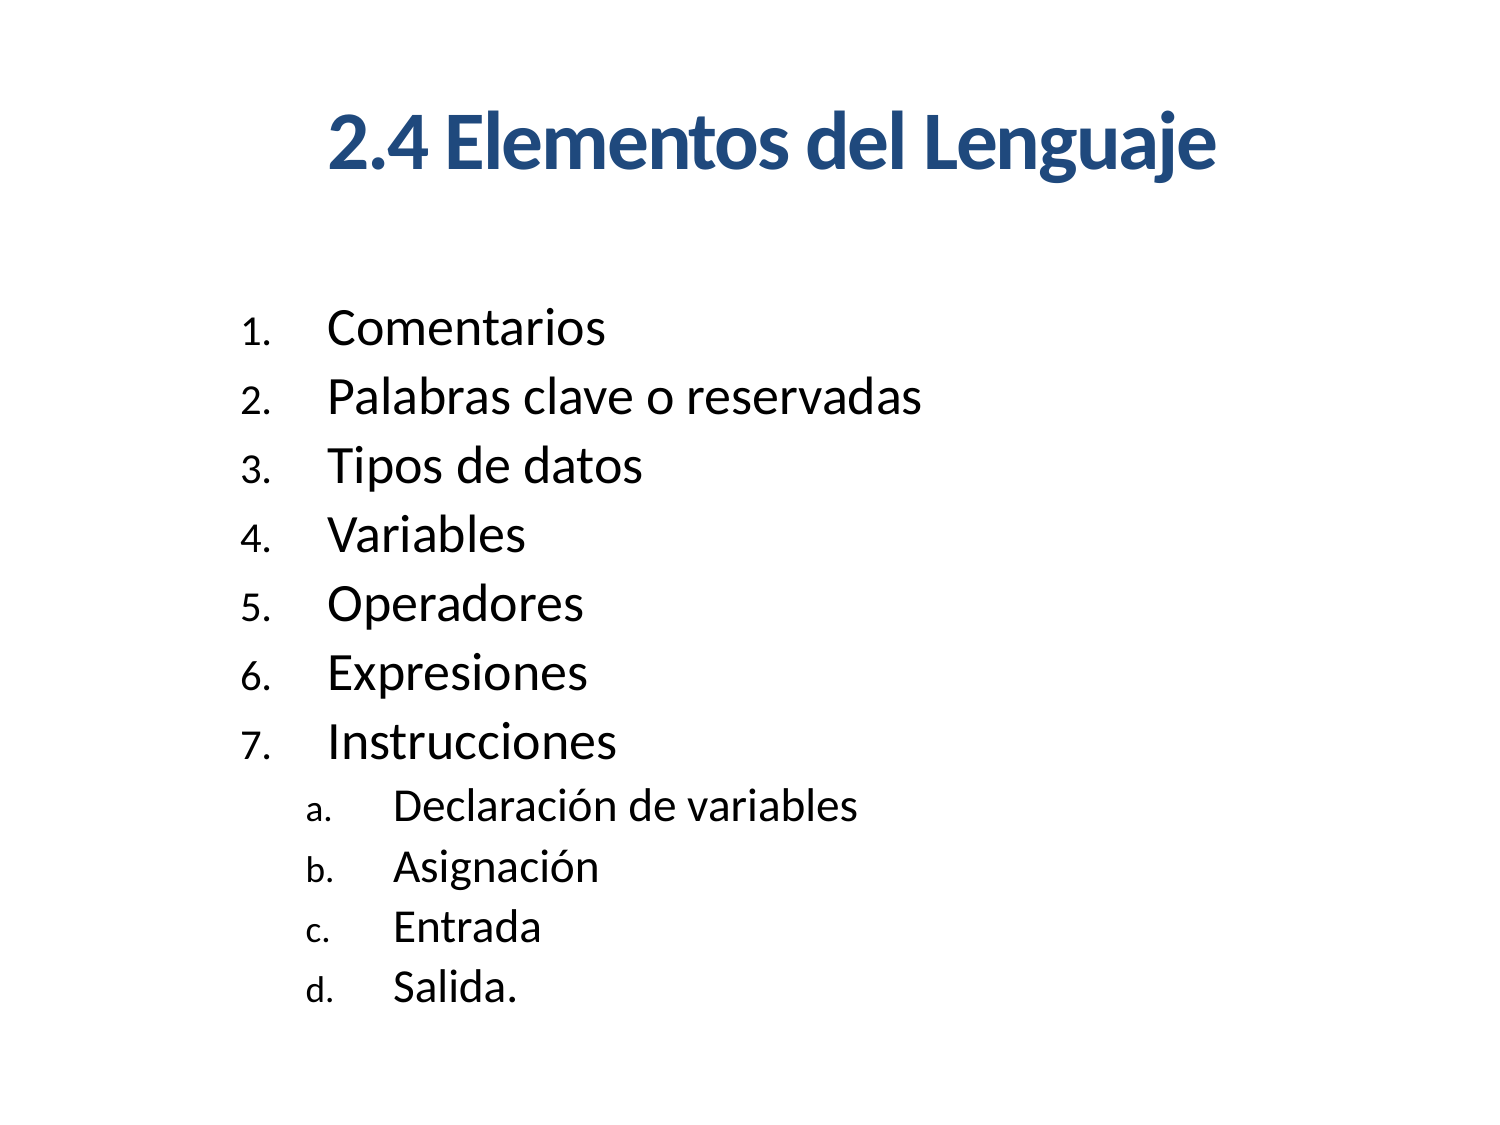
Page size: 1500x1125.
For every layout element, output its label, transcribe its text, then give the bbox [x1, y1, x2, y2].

title 2.4 Elementos del Lenguaje [88, 42, 1459, 231]
subtitle Comentarios Palabras clave o reservadas Tipos de datos Variables Operadores Expresiones Instrucciones Declaración de variables Asignación Entrada Salida. [225, 290, 1353, 1024]
